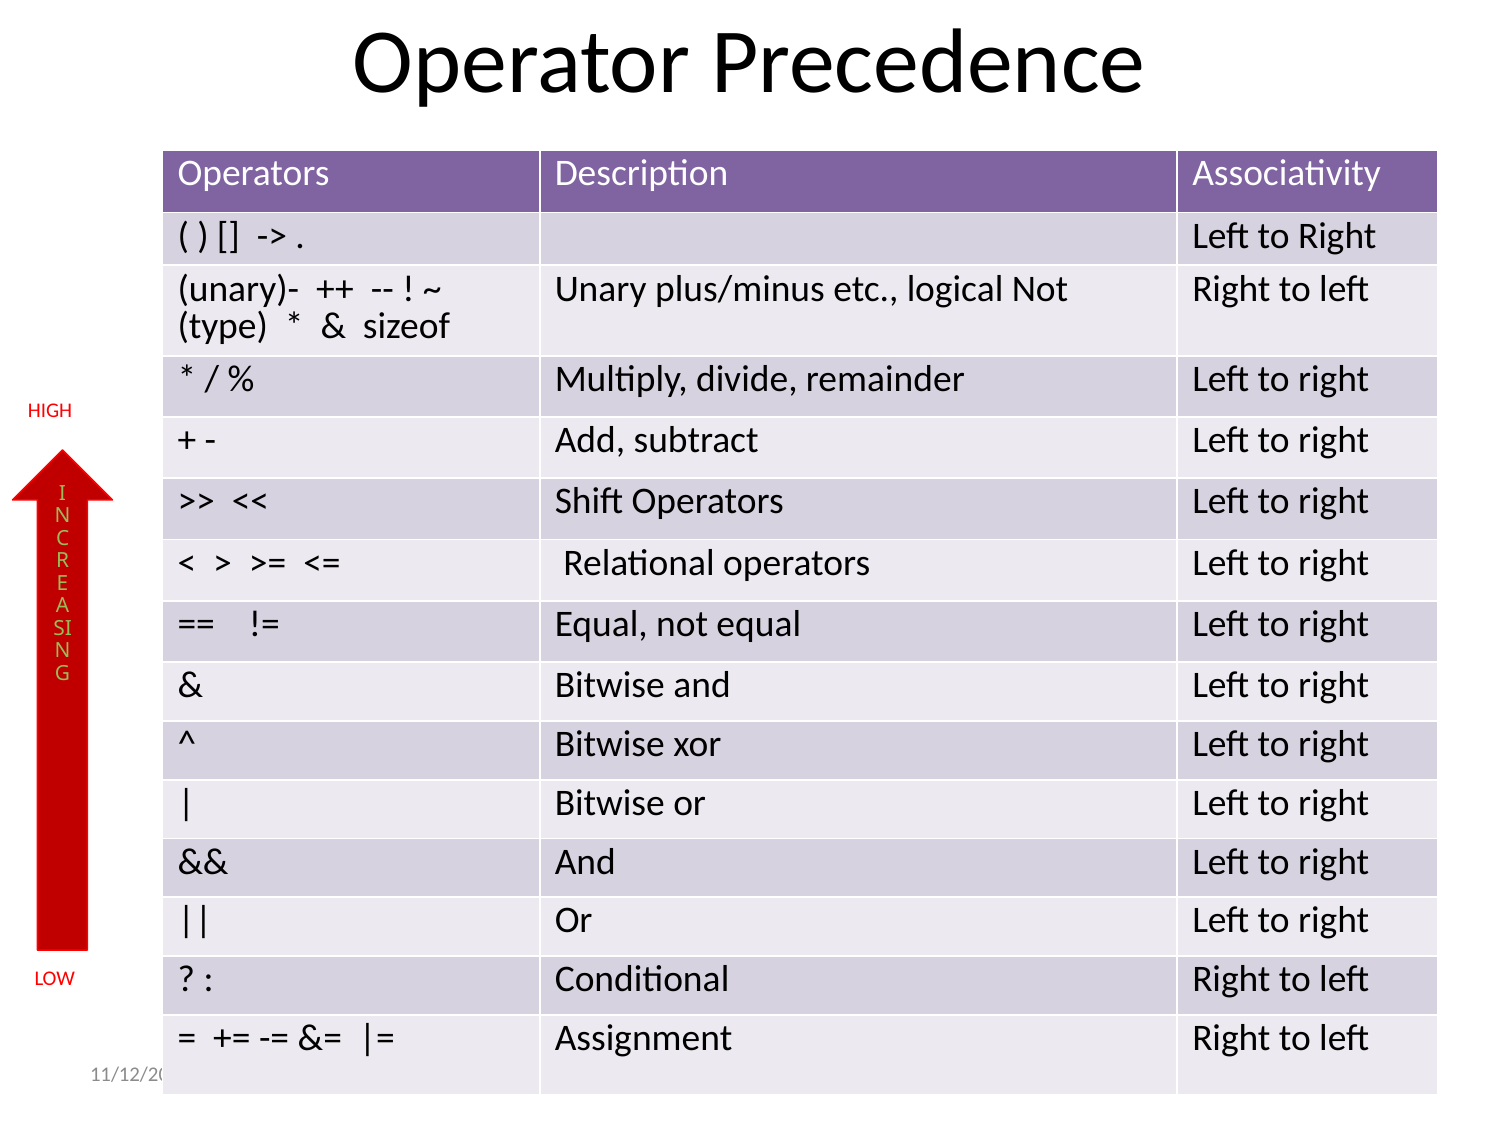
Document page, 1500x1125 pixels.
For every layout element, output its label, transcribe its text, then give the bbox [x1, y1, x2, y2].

table_cell & [163, 663, 539, 720]
table_header Description [541, 151, 1176, 212]
table_cell Bitwise xor [541, 722, 1176, 779]
table_cell Left to right [1178, 602, 1437, 661]
table_cell == != [163, 602, 539, 661]
table_cell Add, subtract [541, 418, 1176, 477]
table_cell < > >= <= [163, 540, 539, 600]
table_cell Conditional [541, 957, 1176, 1014]
table_cell Or [541, 898, 1176, 955]
table_cell Assignment [541, 1016, 1176, 1094]
table_cell Right to left [1178, 266, 1437, 355]
table_cell Relational operators [541, 540, 1176, 600]
table_cell Unary plus/minus etc., logical Not [541, 266, 1176, 355]
table_cell And [541, 839, 1176, 896]
table_cell Multiply, divide, remainder [541, 357, 1176, 416]
text_box LOW [19, 957, 90, 997]
text_box INCREASING [12, 450, 113, 951]
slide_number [75, 1042, 425, 1103]
table_cell Left to right [1178, 722, 1437, 779]
table_cell ^ [163, 722, 539, 779]
table_cell Shift Operators [541, 479, 1176, 539]
table_cell Left to right [1178, 418, 1437, 477]
table_cell Left to right [1178, 898, 1437, 955]
table_cell Left to right [1178, 357, 1437, 416]
table_cell Bitwise or [541, 781, 1176, 838]
table_cell | [163, 781, 539, 838]
table_cell (unary)- ++ -- ! ~ (type) * & sizeof [163, 266, 539, 355]
table_cell ? : [163, 957, 539, 1014]
table_cell Left to right [1178, 663, 1437, 720]
table_cell || [163, 898, 539, 955]
table_header Operators [163, 151, 539, 212]
table_cell Left to Right [1178, 213, 1437, 264]
table_cell Right to left [1178, 957, 1437, 1014]
table_cell Left to right [1178, 479, 1437, 539]
table_cell Left to right [1178, 839, 1437, 896]
table_cell ( ) [] -> . [163, 213, 539, 264]
table_header Associativity [1178, 151, 1437, 212]
footer IC-100 [512, 1096, 988, 1103]
title Operator Precedence [75, 0, 1425, 150]
table_cell Right to left [1178, 1016, 1437, 1094]
table_cell Equal, not equal [541, 602, 1176, 661]
text_box HIGH [13, 389, 87, 430]
table_cell Bitwise and [541, 663, 1176, 720]
table_cell * / % [163, 357, 539, 416]
table_cell Left to right [1178, 540, 1437, 600]
table_cell = += -= &= |= [163, 1016, 539, 1094]
table_cell >> << [163, 479, 539, 539]
table_cell && [163, 839, 539, 896]
table_cell + - [163, 418, 539, 477]
table_cell [541, 213, 1176, 264]
table_cell Left to right [1178, 781, 1437, 838]
